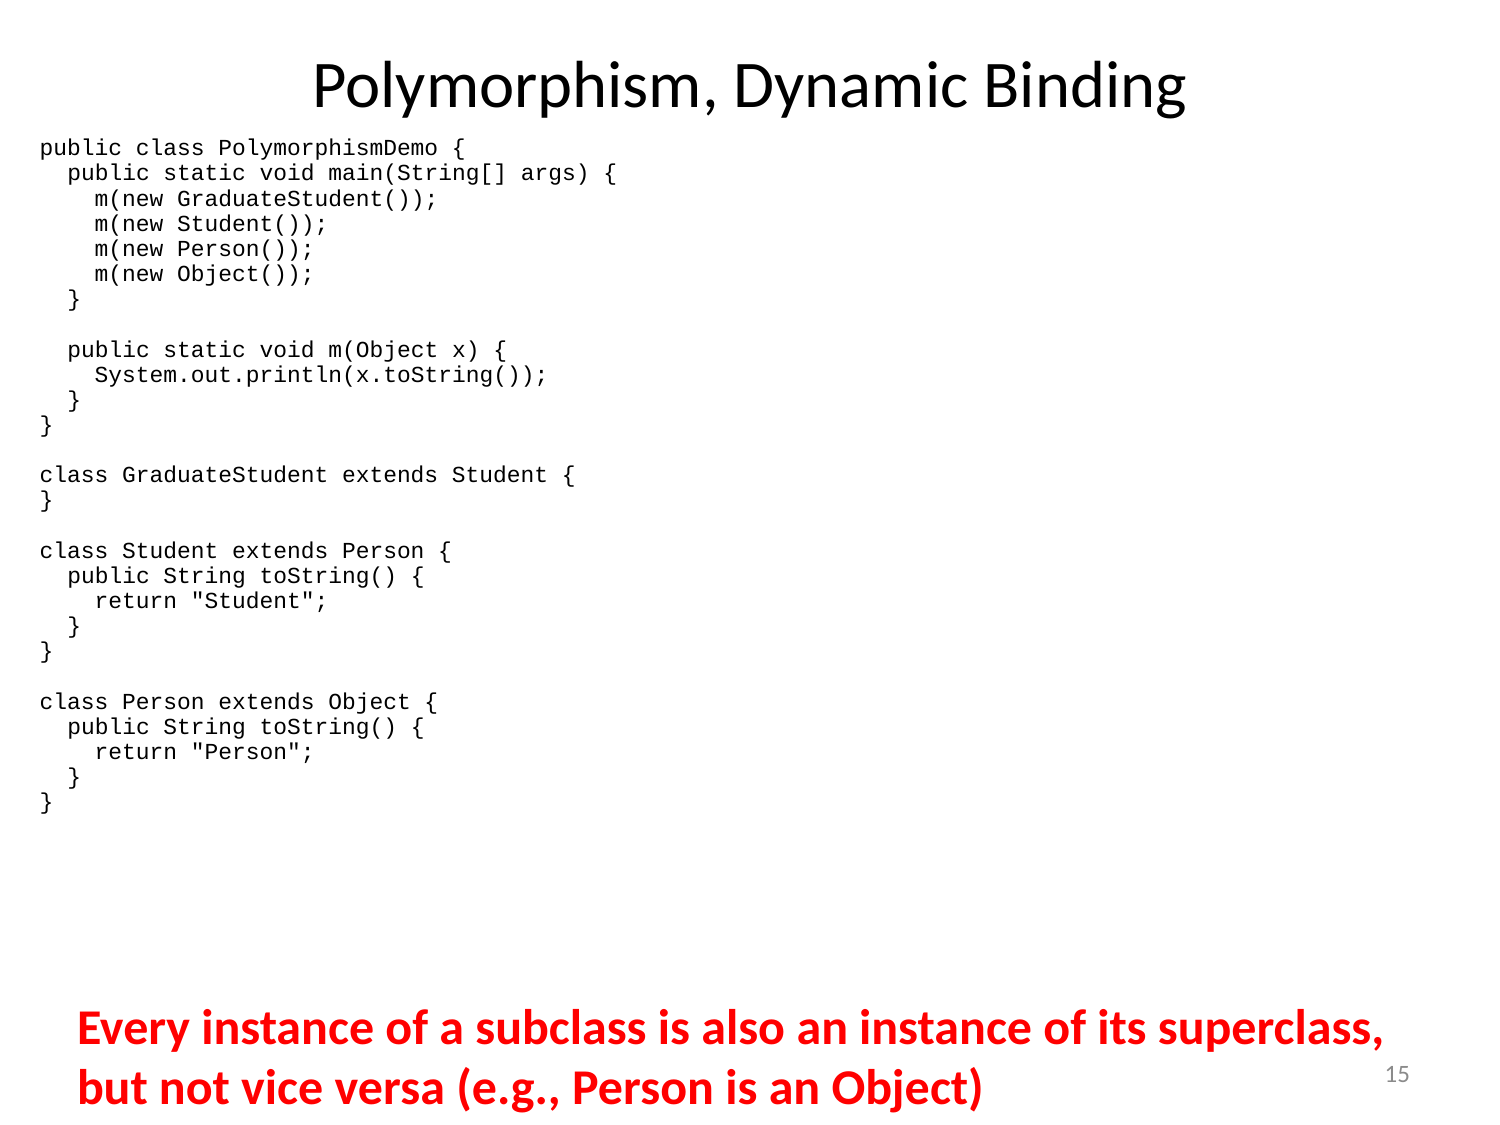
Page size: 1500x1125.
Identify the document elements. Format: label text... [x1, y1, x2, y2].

text_box public class PolymorphismDemo { public static void main(String[] args) { m(new GraduateStudent()); m(new Student()); m(new Person()); m(new Object()); } public static void m(Object x) { System.out.println(x.toString()); } } class GraduateStudent extends Student { } class Student extends Person { public String toString() { return "Student"; } } class Person extends Object { public String toString() { return "Person"; } } [24, 137, 638, 820]
text_box Every instance of a subclass is also an instance of its superclass, but not vice versa (e.g., Person is an Object) [62, 987, 1425, 1123]
title Polymorphism, Dynamic Binding [75, 0, 1425, 175]
